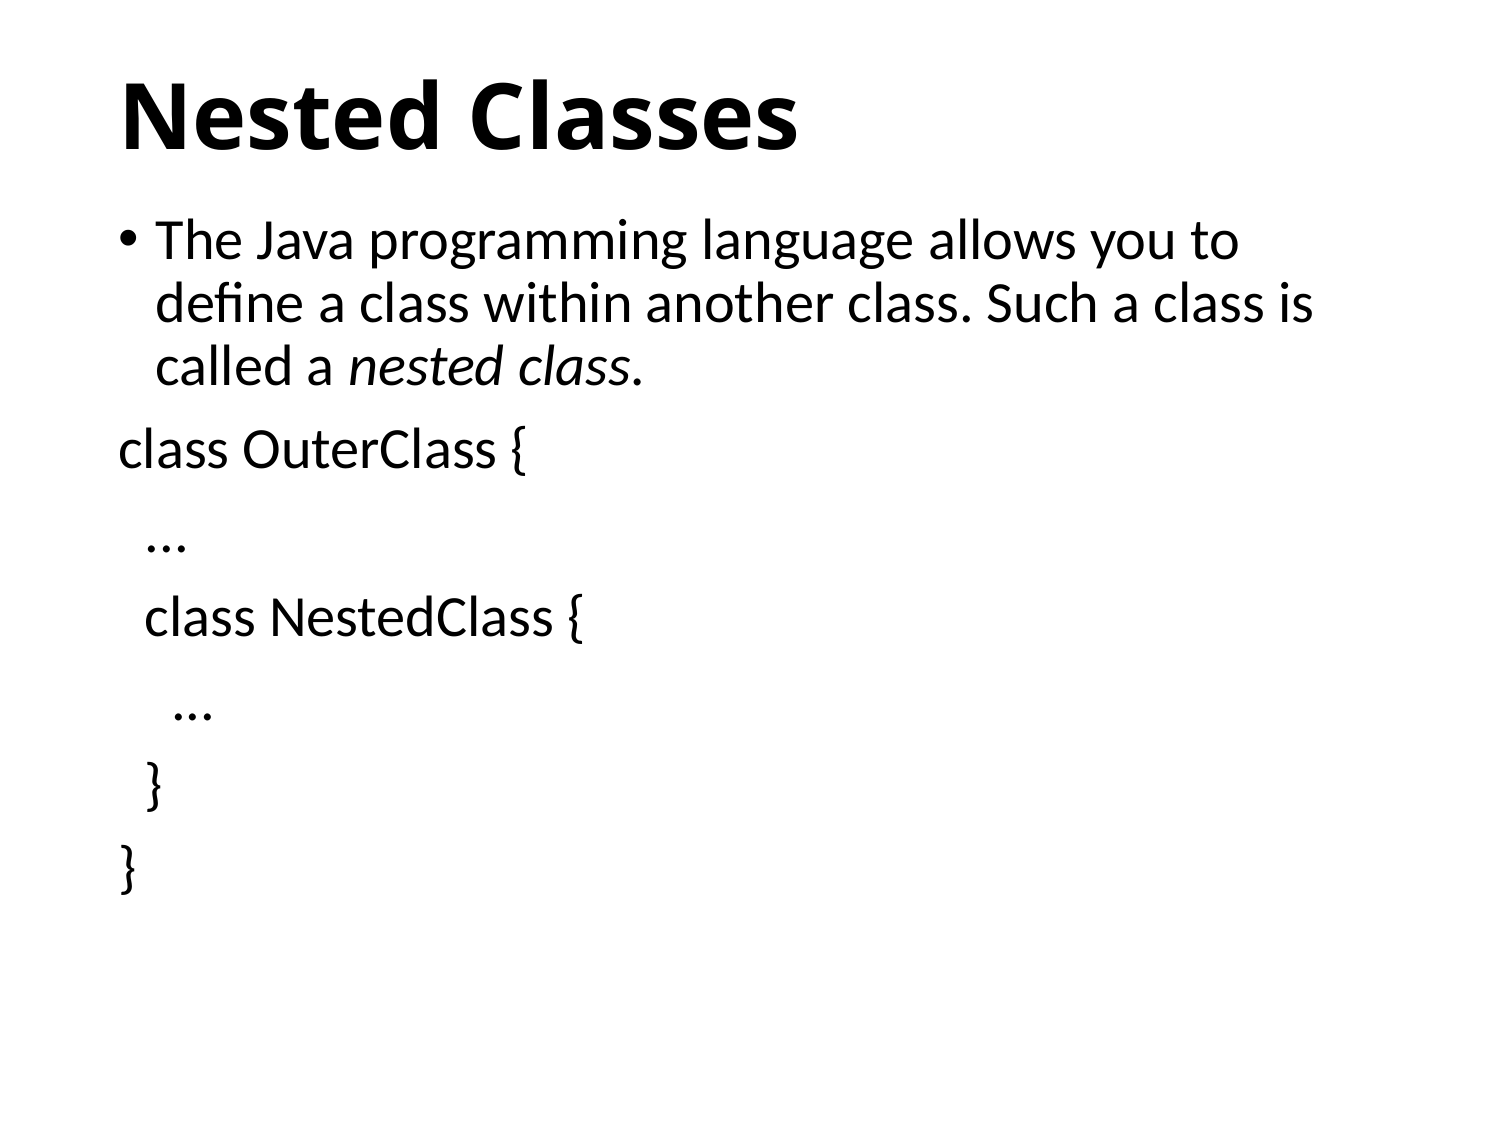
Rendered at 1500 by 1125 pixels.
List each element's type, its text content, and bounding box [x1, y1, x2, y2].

list The Java programming language allows you to define a class within another class. Such a class is called a nested class. class OuterClass { ... class NestedClass { ... } } [103, 201, 1397, 1014]
title Nested Classes [103, 59, 1397, 180]
